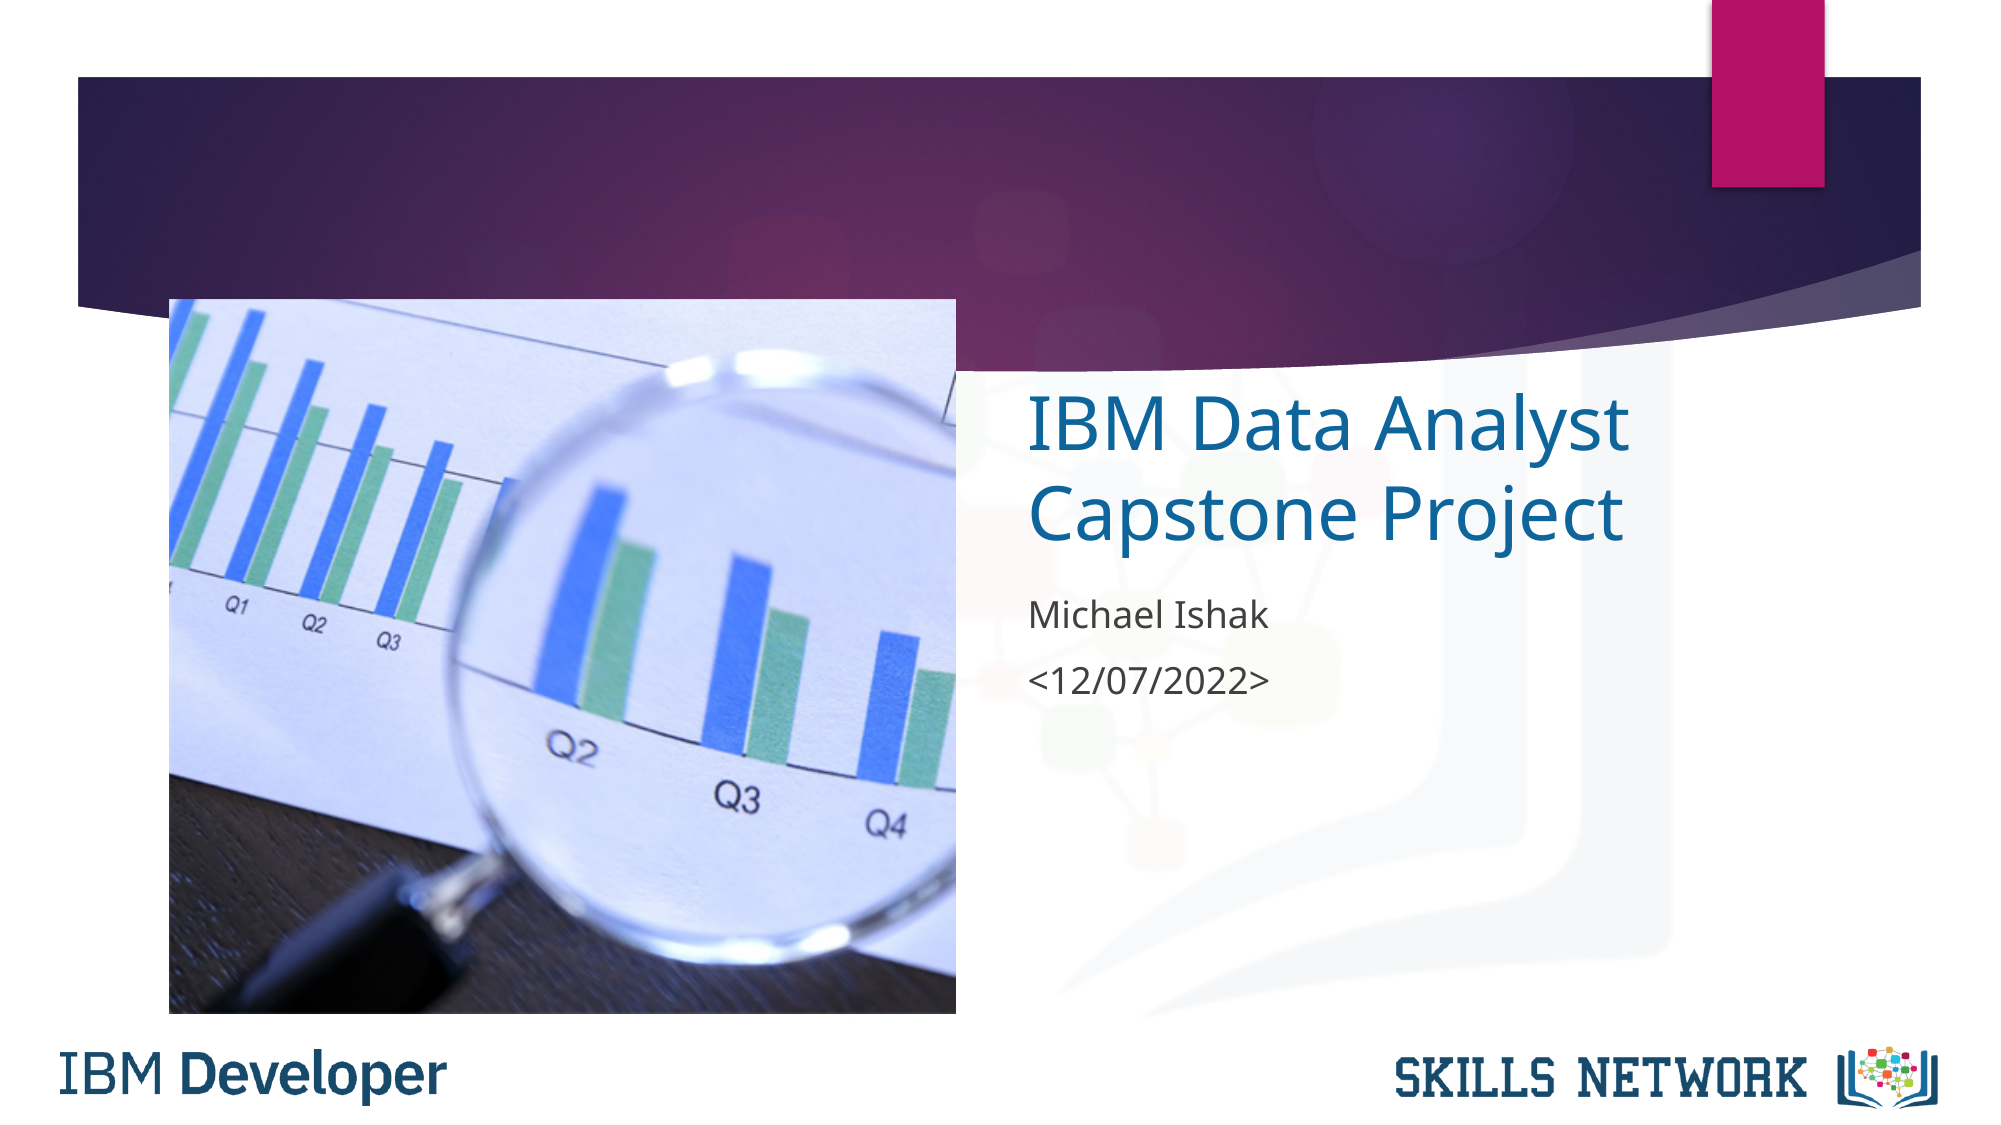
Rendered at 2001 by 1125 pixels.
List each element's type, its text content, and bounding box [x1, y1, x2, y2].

list Michael Ishak <12/07/2022> [1012, 583, 1863, 1014]
picture [55, 1045, 459, 1108]
picture [168, 299, 956, 1014]
picture [1390, 1045, 1945, 1111]
title IBM Data Analyst Capstone Project [1012, 327, 1831, 583]
